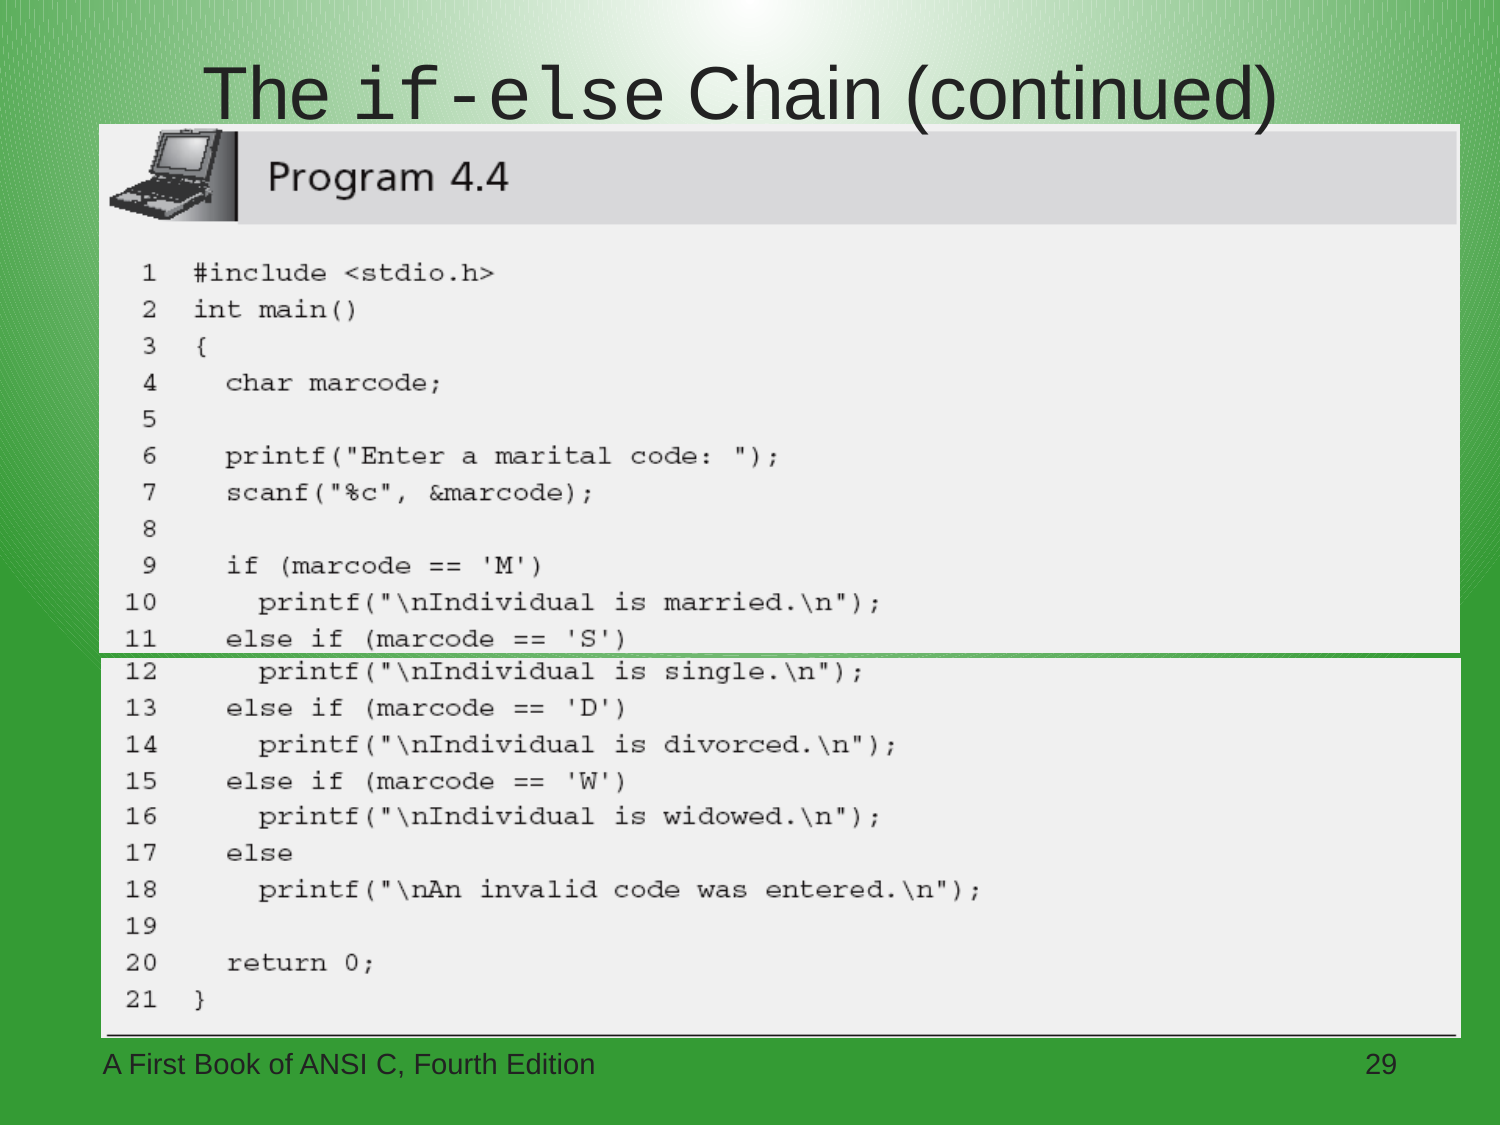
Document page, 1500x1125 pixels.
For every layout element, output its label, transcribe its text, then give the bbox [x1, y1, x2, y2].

slide_number 29 [1074, 1047, 1413, 1101]
footer A First Book of ANSI C, Fourth Edition [87, 1037, 1051, 1101]
text_box The if-else Chain (continued) [187, 37, 1296, 123]
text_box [99, 124, 1462, 1038]
